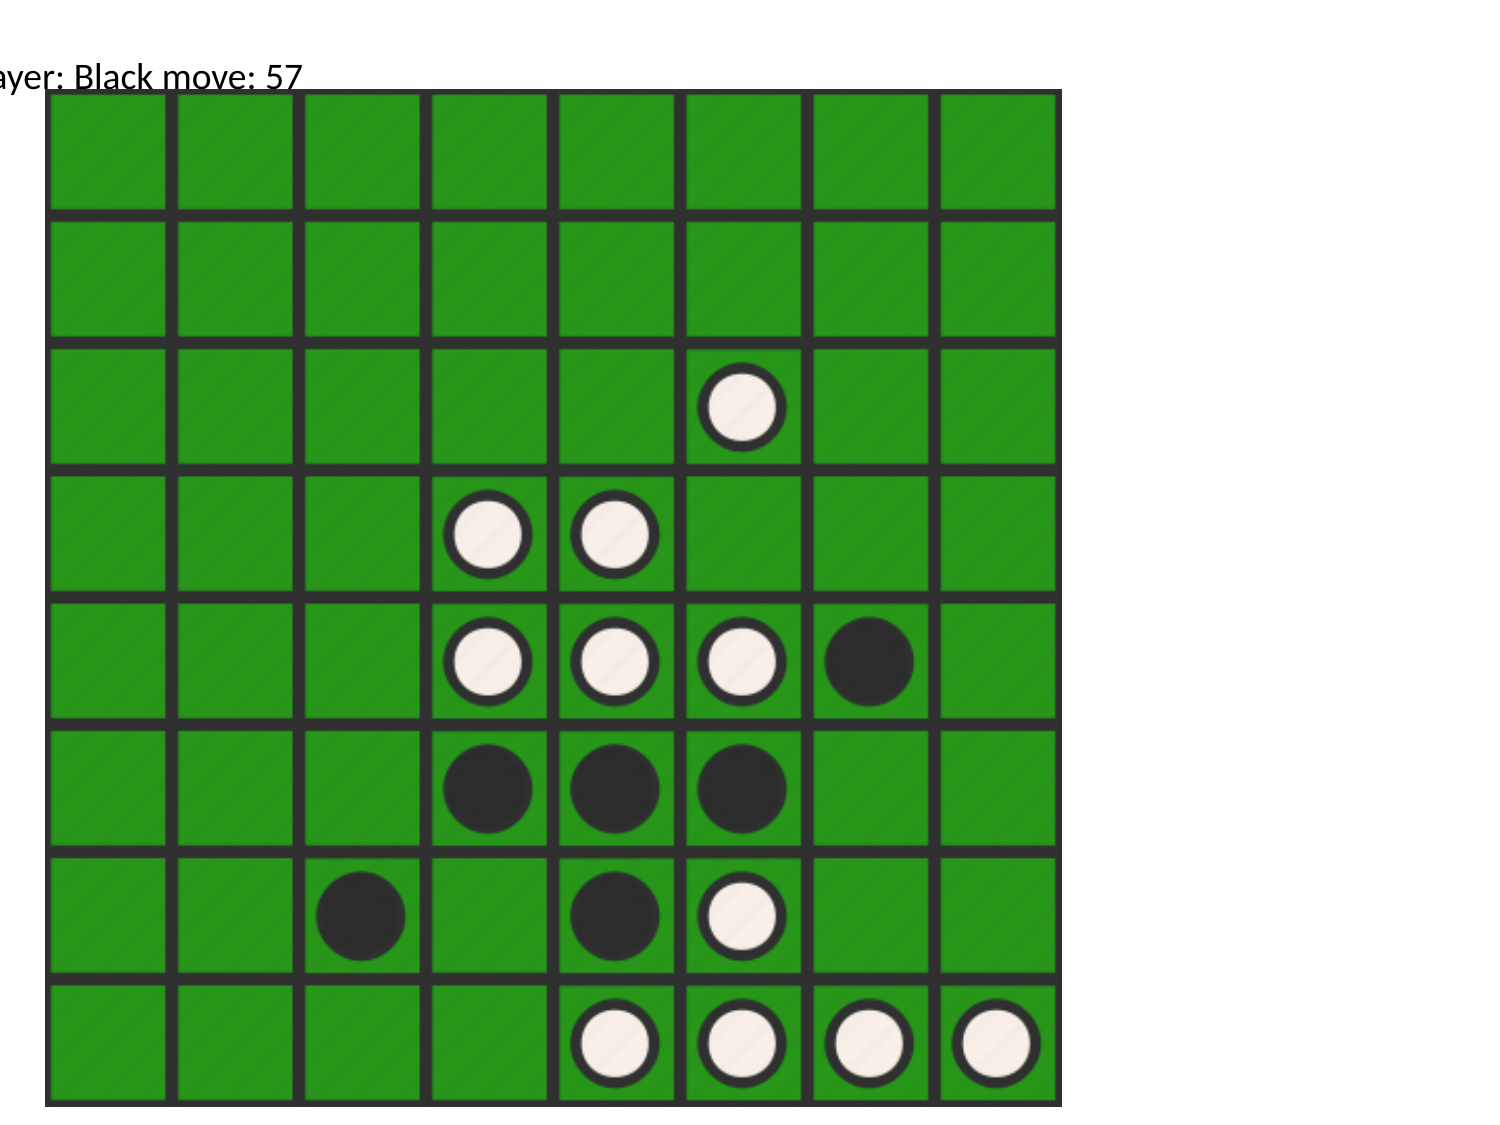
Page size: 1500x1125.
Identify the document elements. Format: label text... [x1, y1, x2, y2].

text_box turn: 13 player: Black move: 57 [0, 44, 319, 105]
picture [44, 89, 1062, 1107]
